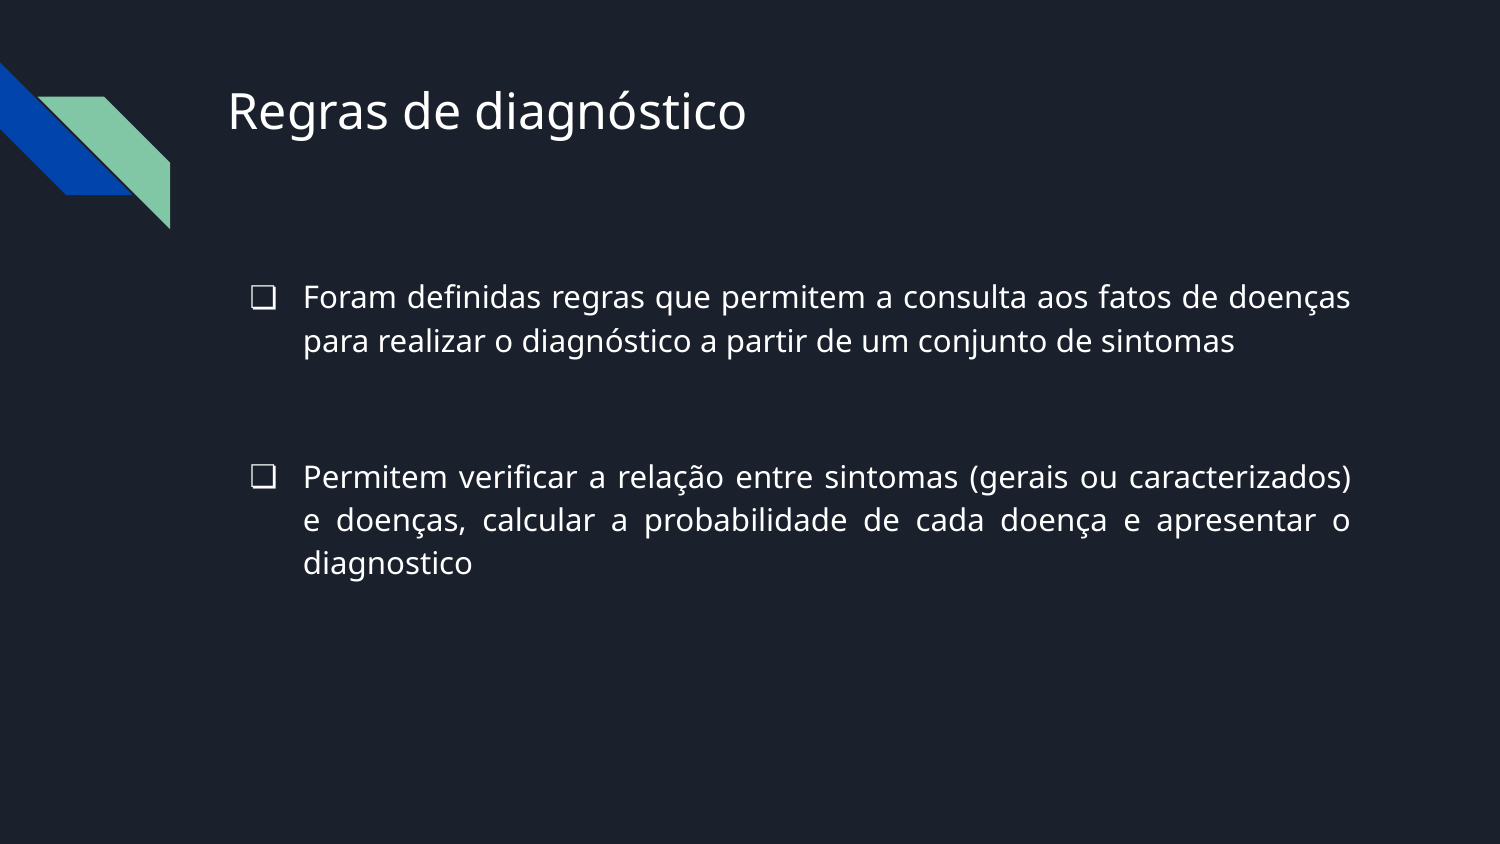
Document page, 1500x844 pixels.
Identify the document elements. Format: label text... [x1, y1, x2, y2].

title Regras de diagnóstico [212, 64, 1368, 215]
list Foram definidas regras que permitem a consulta aos fatos de doenças para realizar o diagnóstico a partir de um conjunto de sintomas Permitem verificar a relação entre sintomas (gerais ou caracterizados) e doenças, calcular a probabilidade de cada doença e apresentar o diagnostico [212, 257, 1368, 735]
